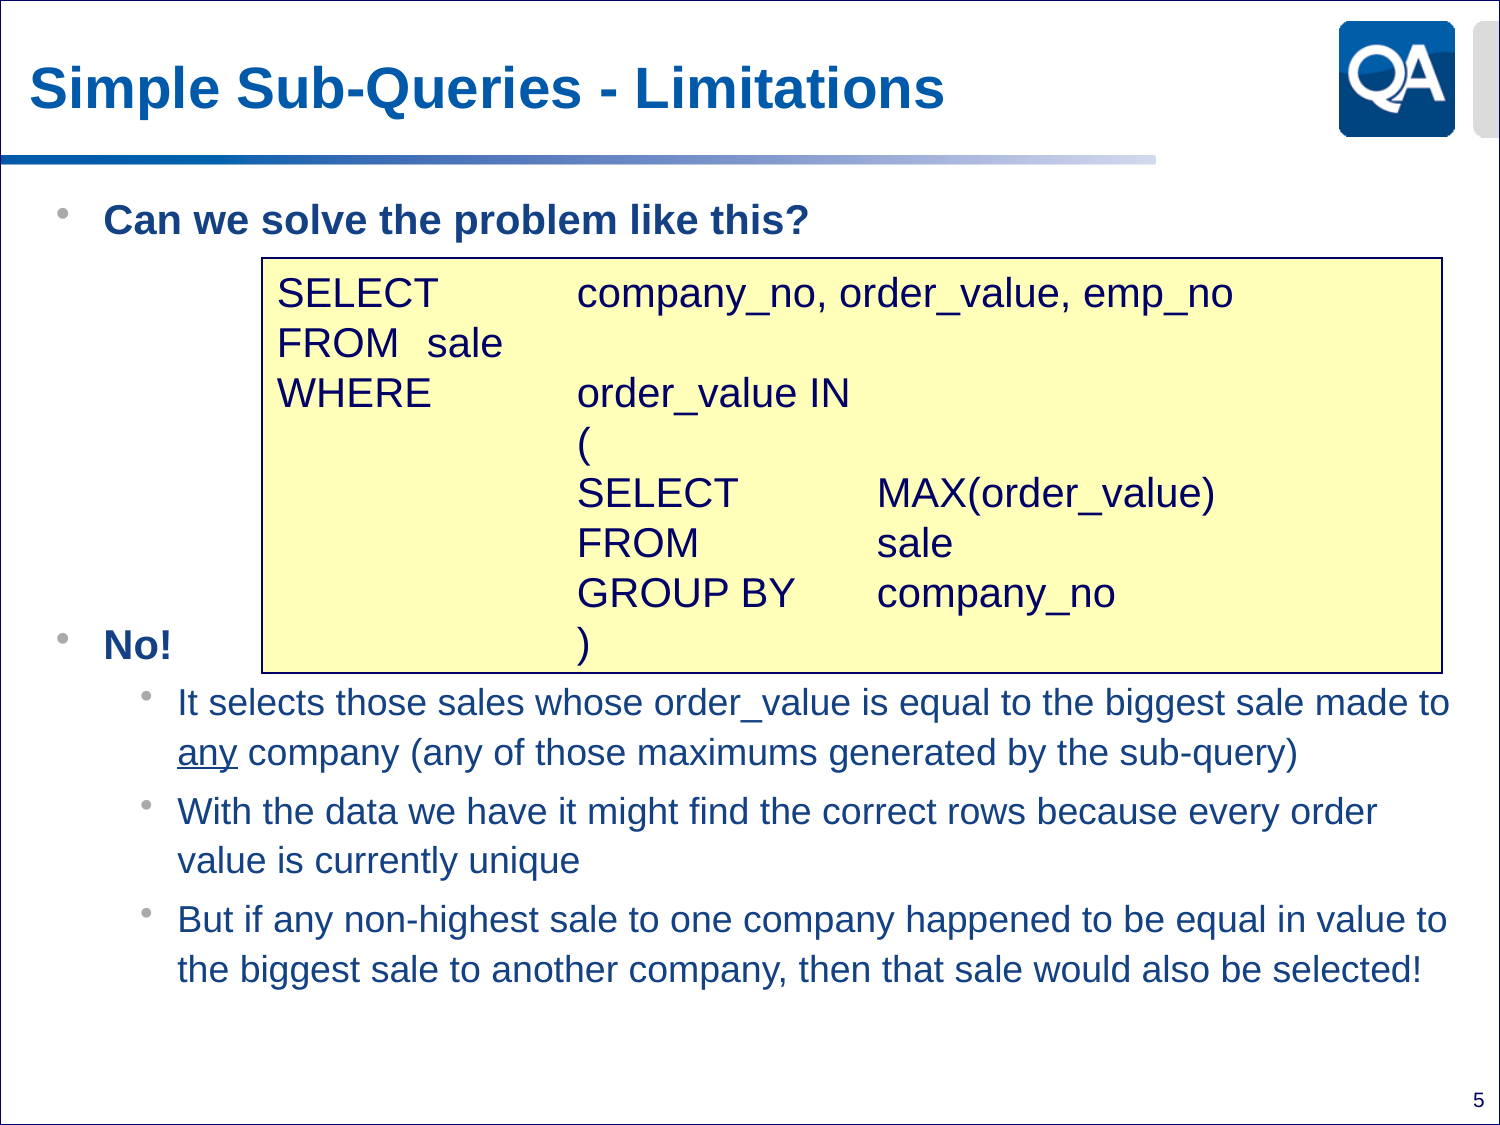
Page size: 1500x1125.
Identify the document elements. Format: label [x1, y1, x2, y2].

text_box [0, 0, 1500, 1125]
